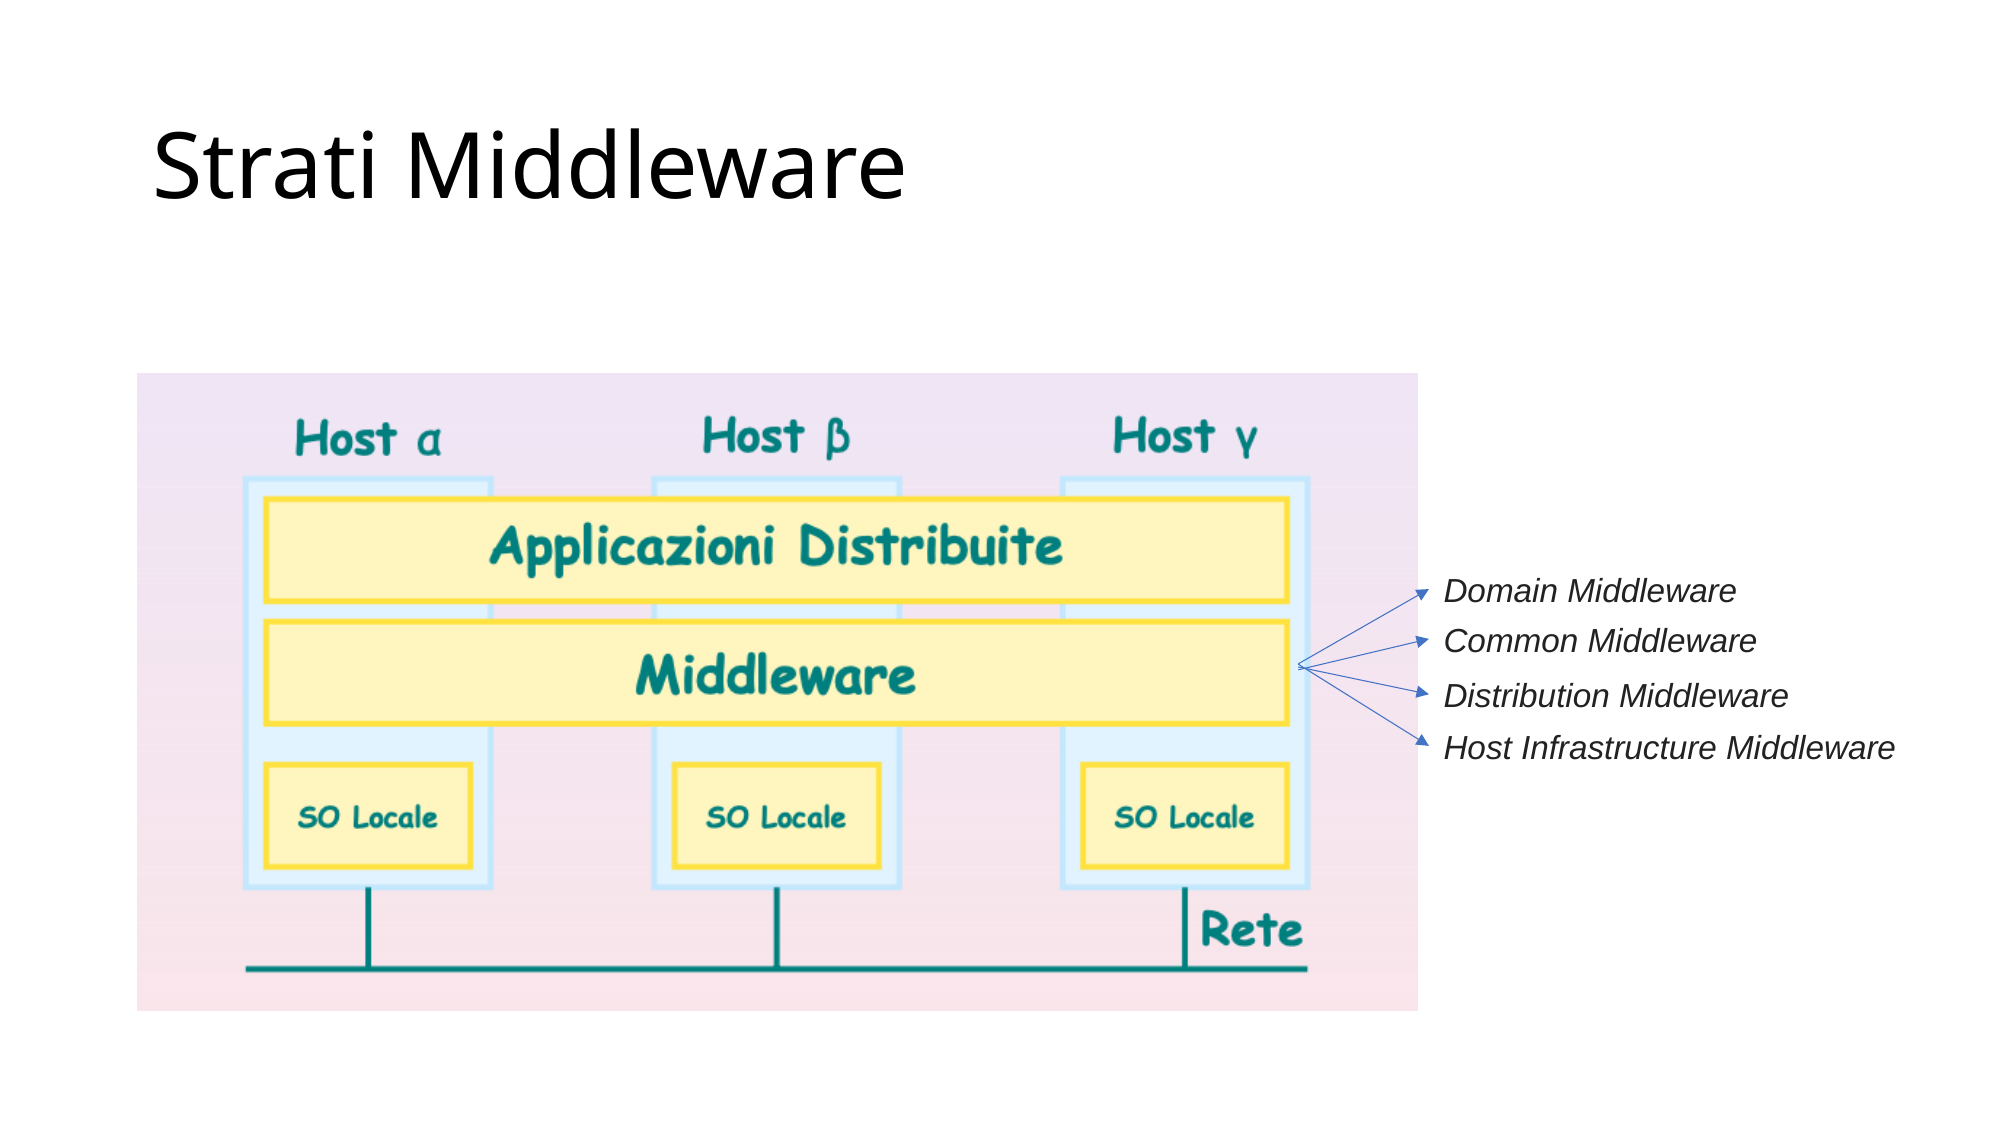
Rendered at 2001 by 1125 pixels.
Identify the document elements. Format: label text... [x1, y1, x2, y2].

title Strati Middleware [137, 59, 1863, 278]
text_box Host Infrastructure Middleware [1428, 722, 1974, 774]
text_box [1298, 589, 1429, 664]
text_box Common Middleware [1429, 617, 1974, 667]
text_box Distribution Middleware [1429, 667, 1974, 722]
text_box Domain Middleware [1428, 561, 1974, 617]
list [137, 373, 1418, 1011]
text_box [1298, 664, 1429, 747]
